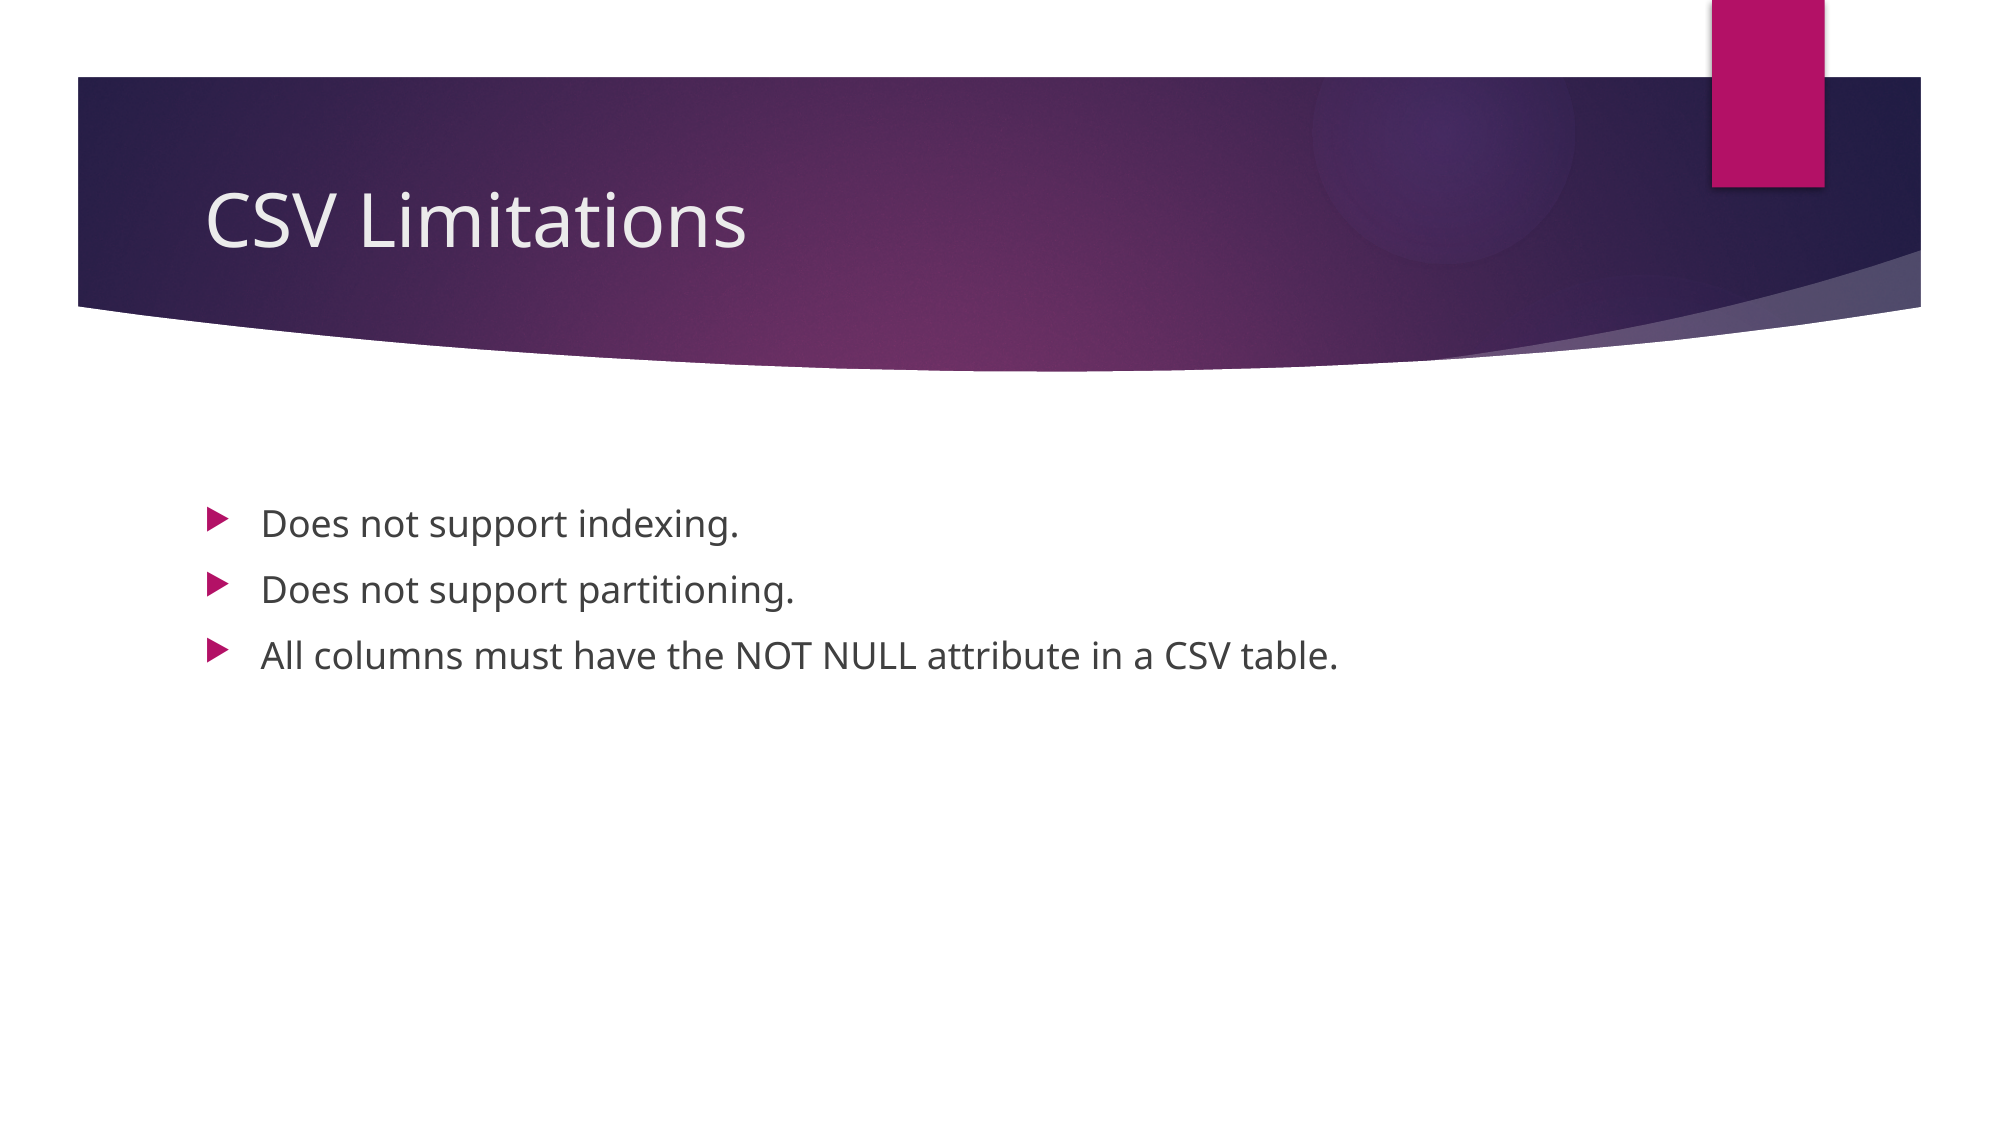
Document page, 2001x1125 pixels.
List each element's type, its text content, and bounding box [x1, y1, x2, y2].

title CSV Limitations [189, 159, 1627, 276]
list Does not support indexing. Does not support partitioning. All columns must have the NOT NULL attribute in a CSV table. [189, 427, 1638, 988]
